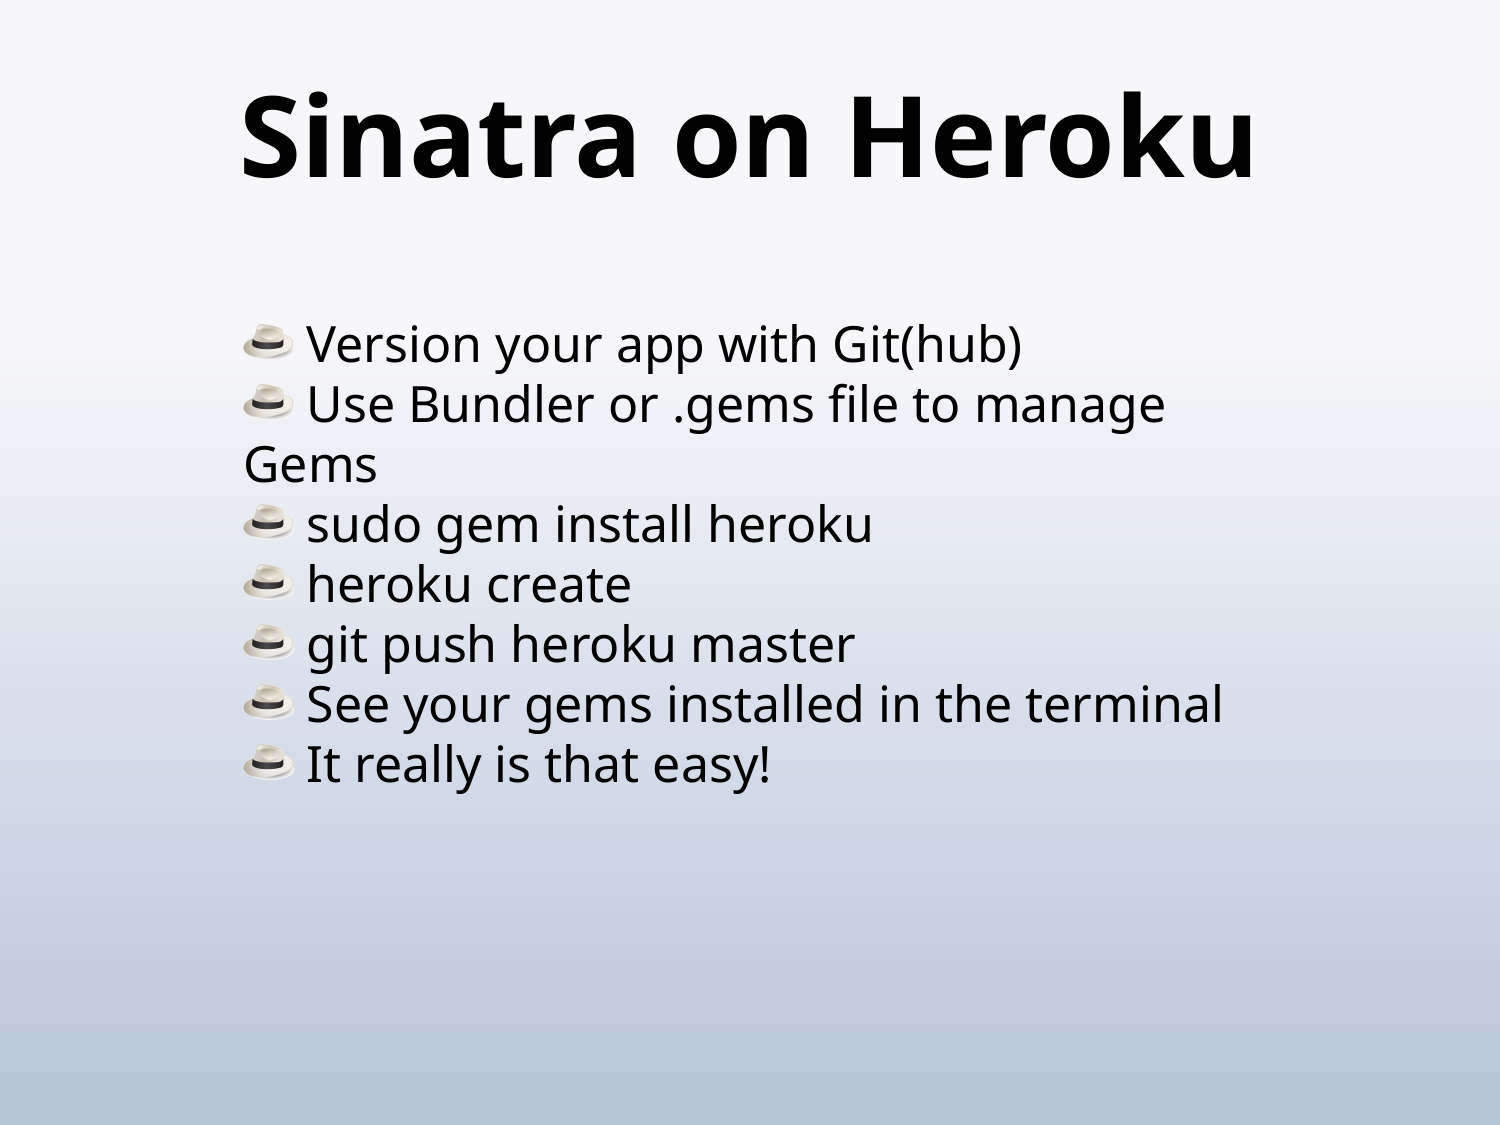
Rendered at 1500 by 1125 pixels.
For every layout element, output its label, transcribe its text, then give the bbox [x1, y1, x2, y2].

picture [243, 324, 294, 360]
picture [243, 384, 294, 420]
picture [243, 624, 294, 660]
picture [243, 564, 294, 600]
text_box Version your app with Git(hub) Use Bundler or .gems file to manage Gems sudo gem install heroku heroku create git push heroku master See your gems installed in the terminal It really is that easy! [228, 244, 1282, 800]
picture [243, 504, 294, 540]
title Sinatra on Heroku [150, 37, 1350, 245]
picture [243, 744, 294, 780]
picture [243, 684, 294, 720]
